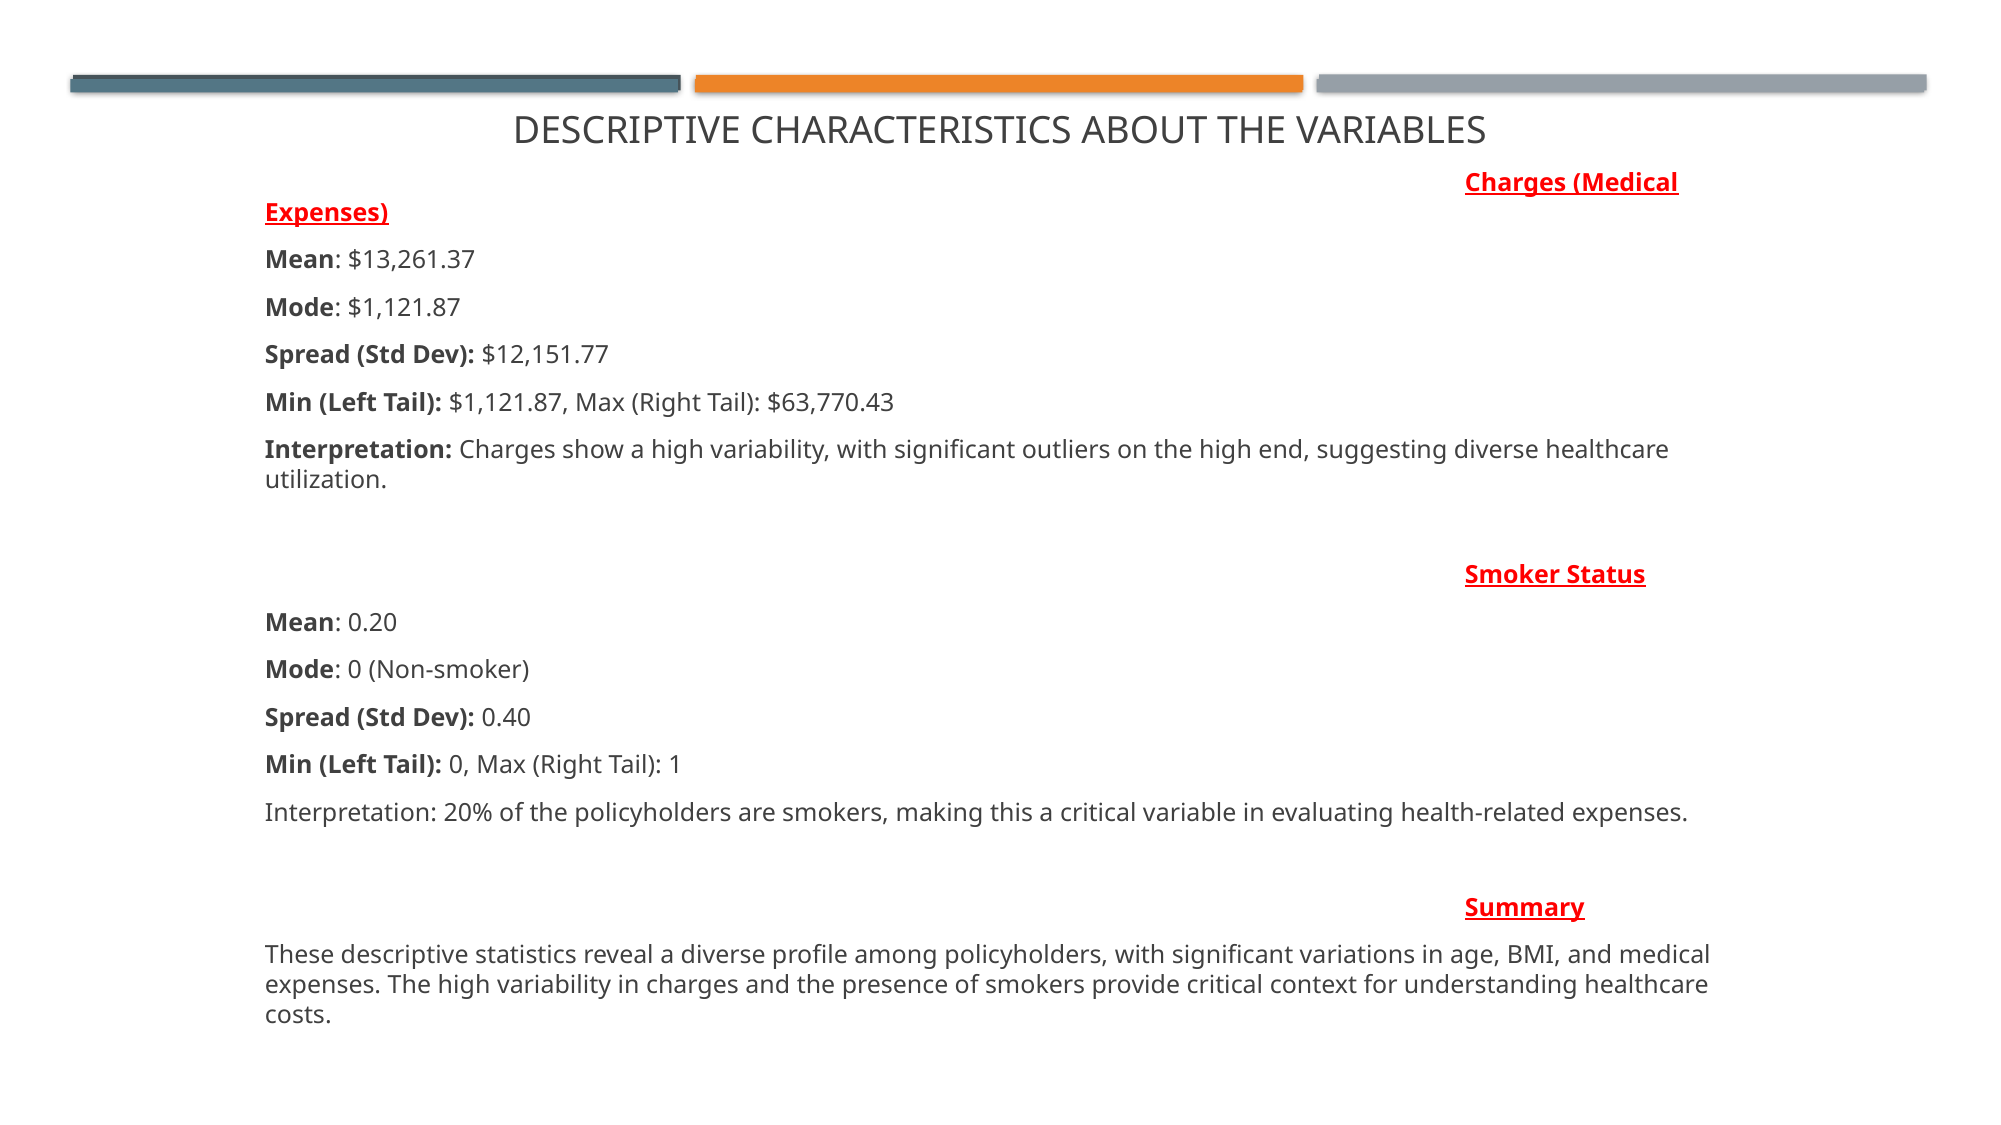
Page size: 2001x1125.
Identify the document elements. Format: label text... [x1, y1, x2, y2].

title descriptive characteristics about the variables [249, 92, 1750, 158]
subtitle Charges (Medical Expenses) Mean: $13,261.37 Mode: $1,121.87 Spread (Std Dev): $12,151.77 Min (Left Tail): $1,121.87, Max (Right Tail): $63,770.43 Interpretation: Charges show a high variability, with significant outliers on the high end, suggesting diverse healthcare utilization. Smoker Status Mean: 0.20 Mode: 0 (Non-smoker) Spread (Std Dev): 0.40 Min (Left Tail): 0, Max (Right Tail): 1 Interpretation: 20% of the policyholders are smokers, making this a critical variable in evaluating health-related expenses. Summary These descriptive statistics reveal a diverse profile among policyholders, with significant variations in age, BMI, and medical expenses. The high variability in charges and the presence of smokers provide critical context for understanding healthcare costs. [249, 158, 1750, 1076]
